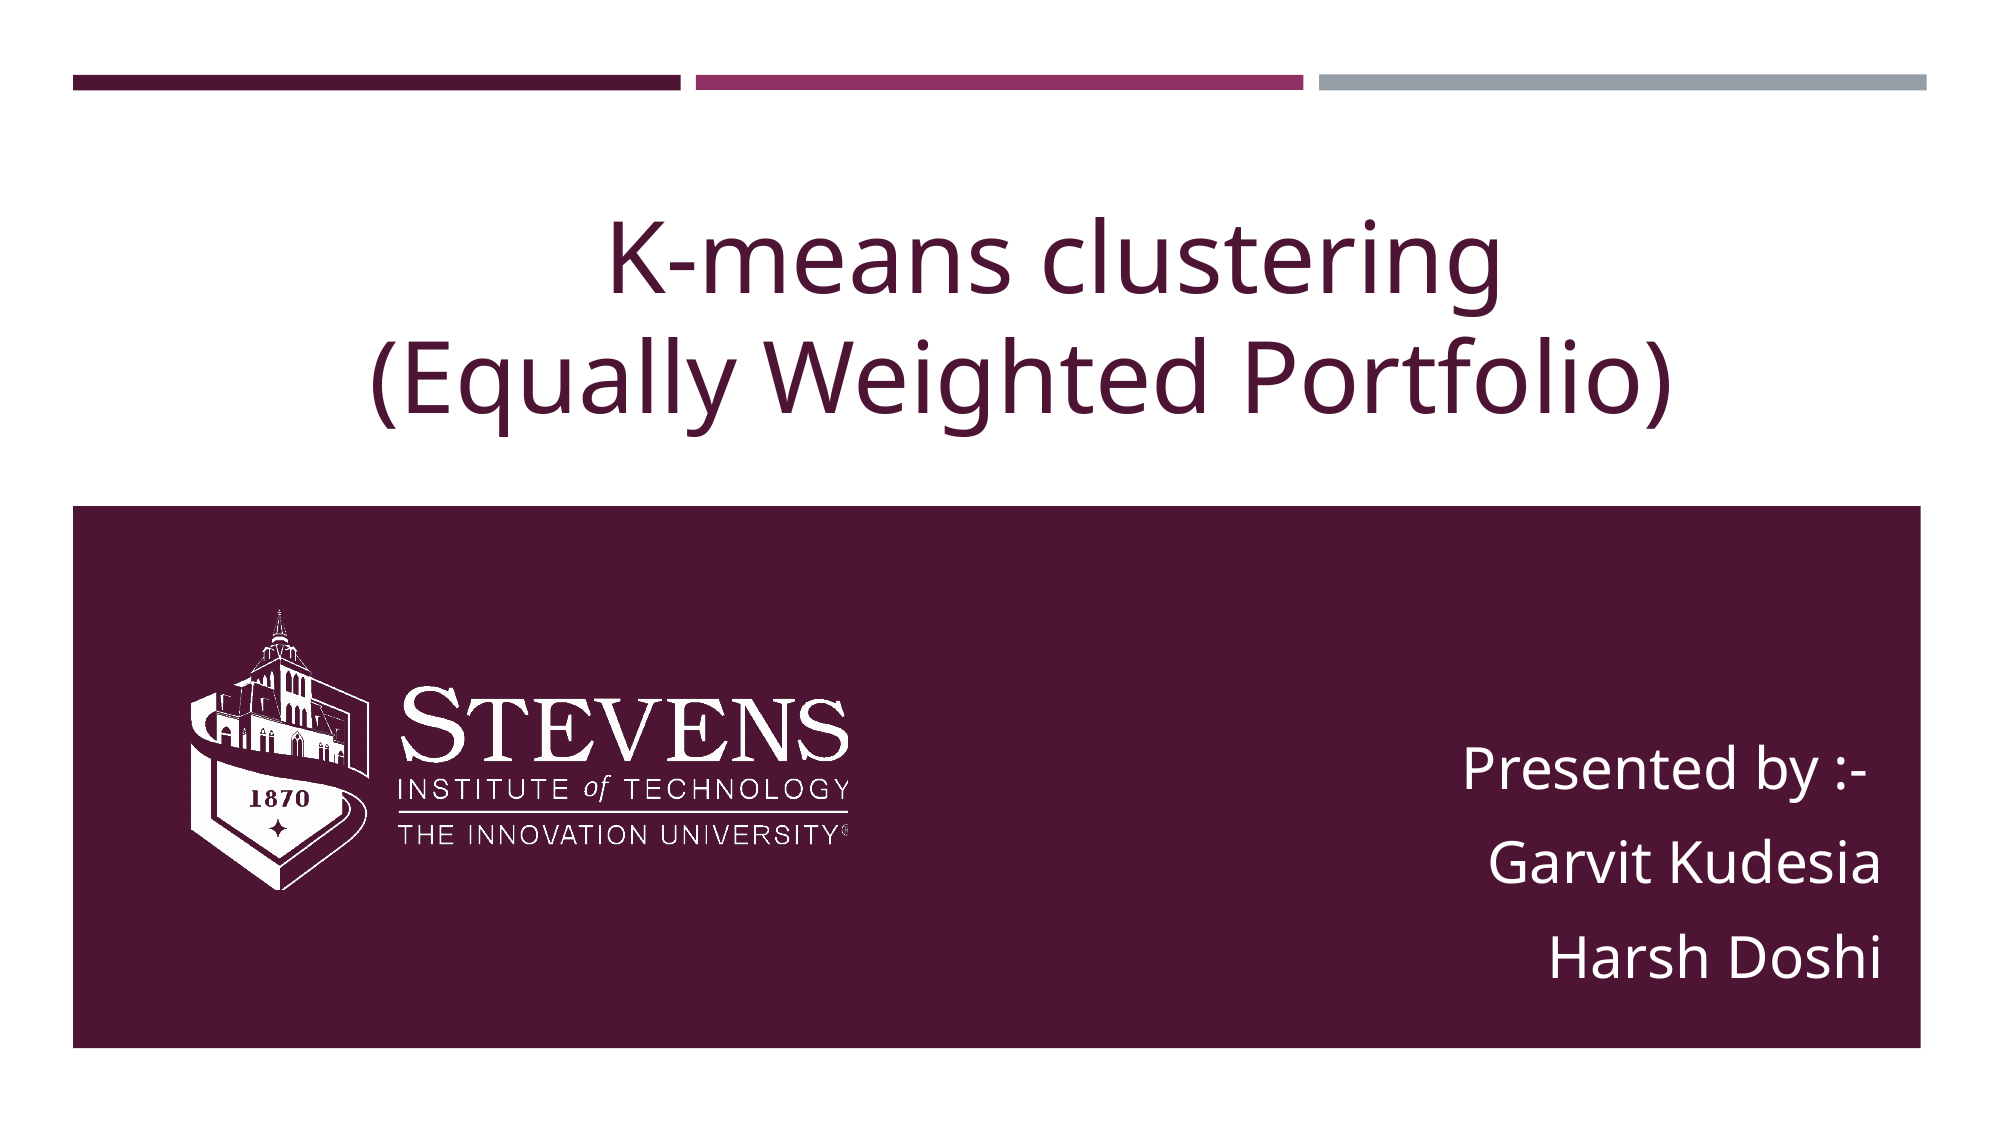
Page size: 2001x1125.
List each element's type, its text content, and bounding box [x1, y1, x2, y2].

subtitle Presented by :- Garvit Kudesia Harsh Doshi [95, 535, 1899, 1021]
title K-means clustering (Equally Weighted Portfolio) [95, 123, 1899, 442]
picture [191, 608, 849, 890]
